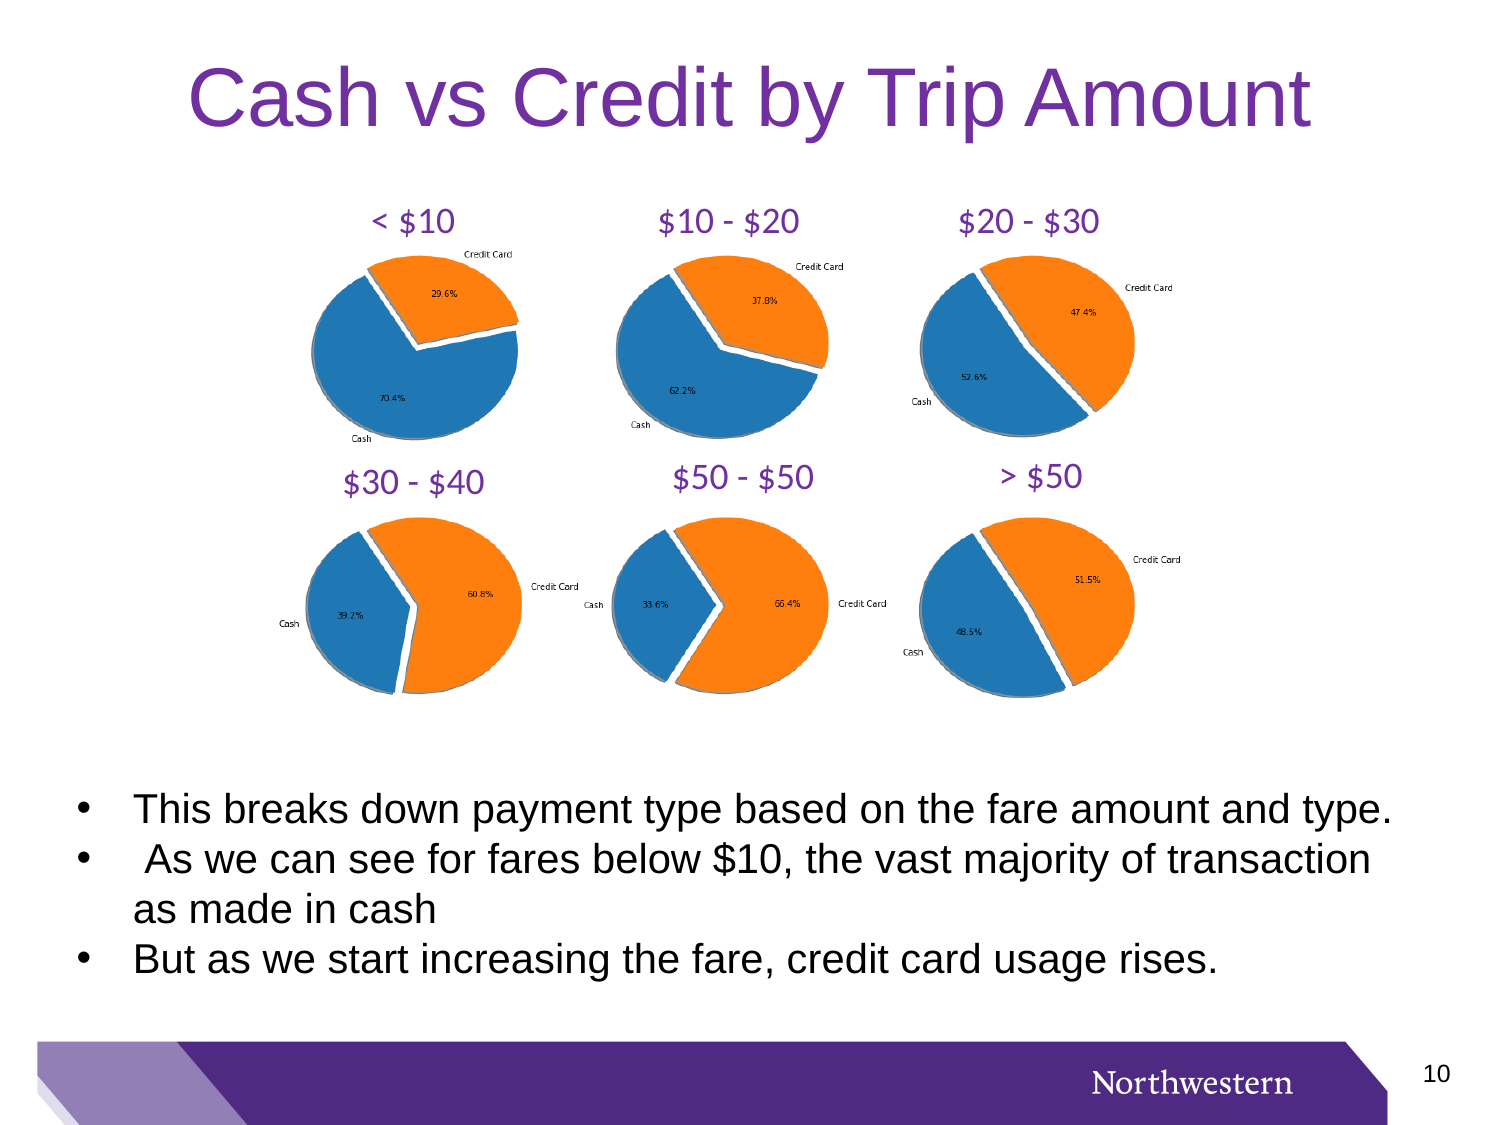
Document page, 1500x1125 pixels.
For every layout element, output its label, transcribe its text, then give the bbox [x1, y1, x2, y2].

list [151, 157, 1272, 793]
text_box This breaks down payment type based on the fare amount and type. As we can see for fares below $10, the vast majority of transaction as made in cash But as we start increasing the fare, credit card usage rises. [61, 774, 1438, 990]
title Cash vs Credit by Trip Amount [75, 28, 1425, 158]
picture [0, 0, 1500, 1125]
slide_number 9 [1367, 1042, 1466, 1103]
